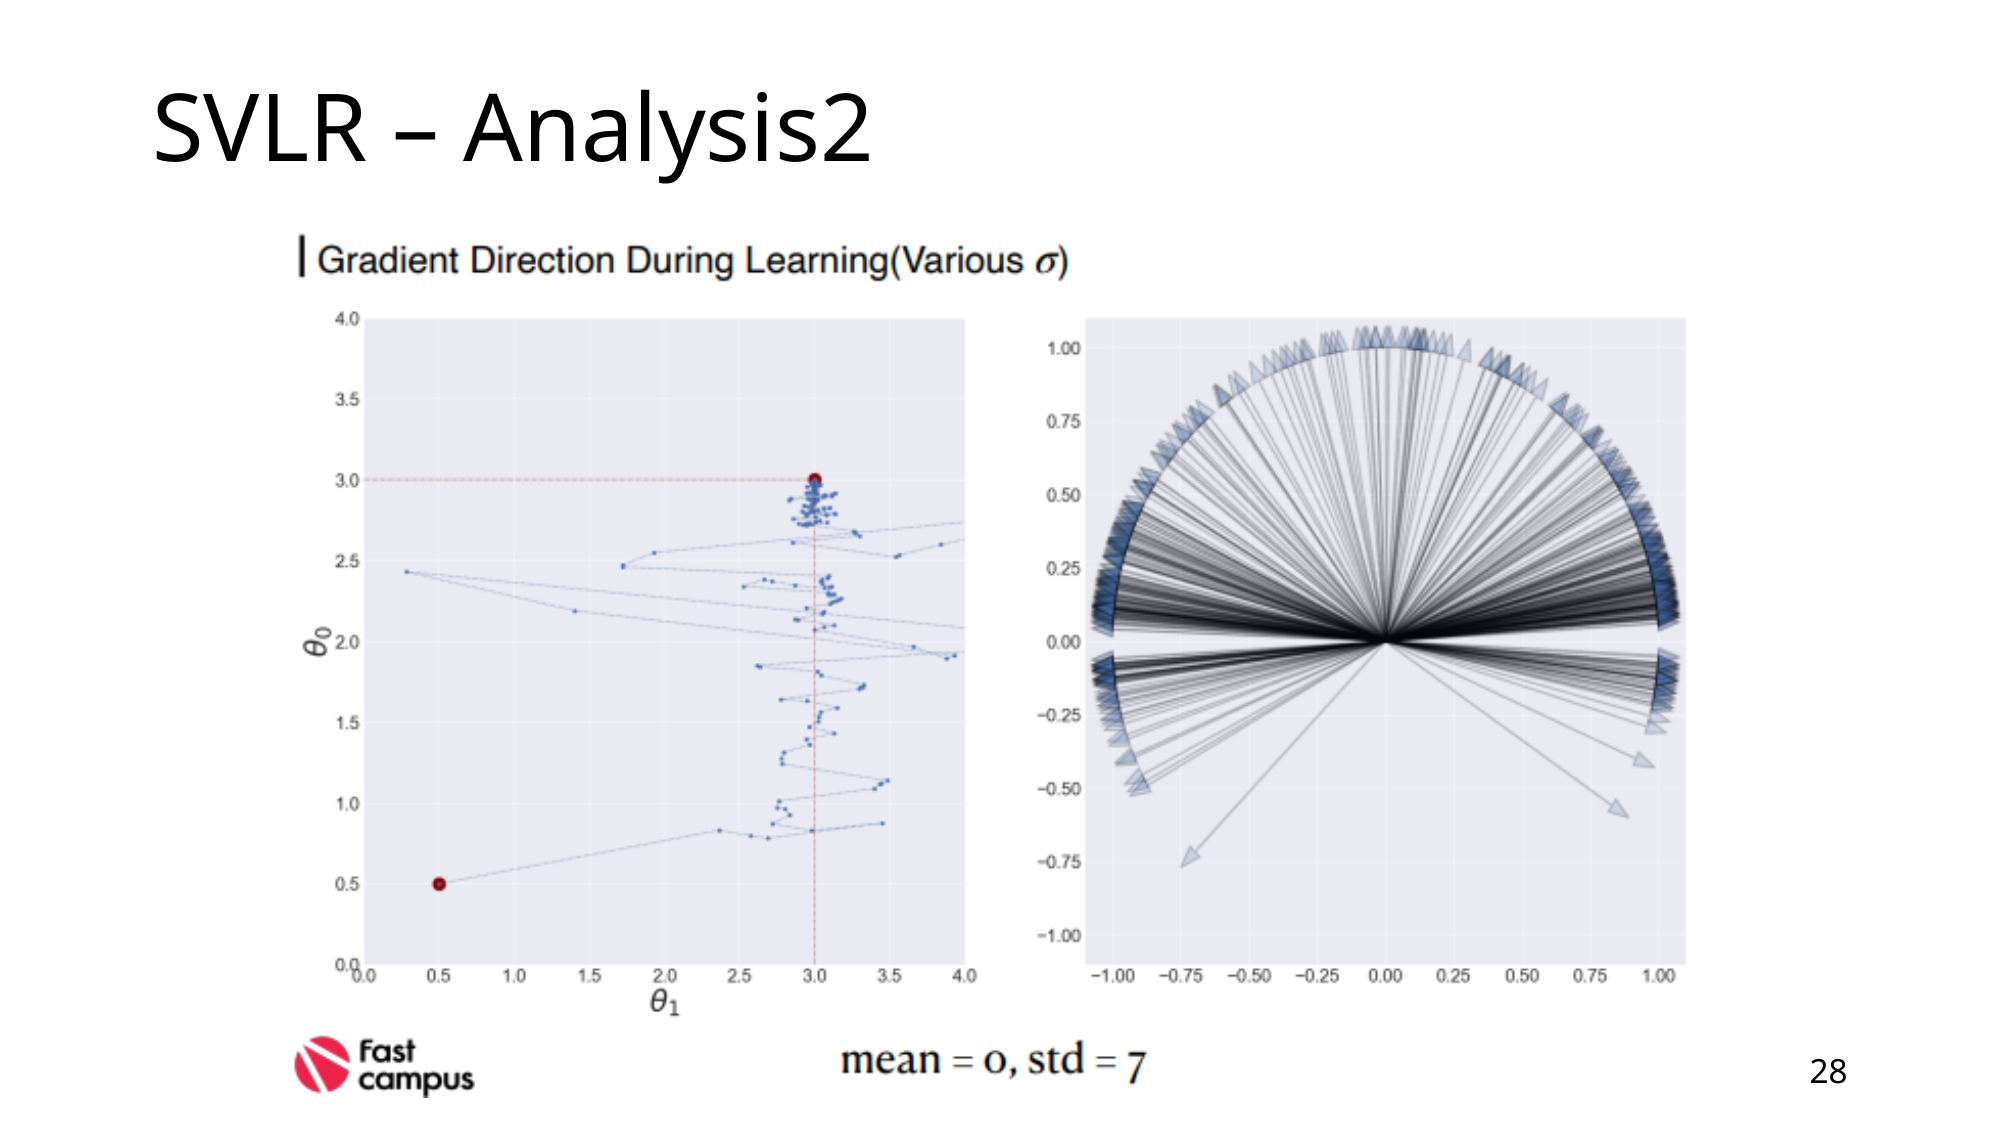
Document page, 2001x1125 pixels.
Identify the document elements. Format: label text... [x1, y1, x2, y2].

text_box SVLR – Analysis2 [137, 59, 1863, 278]
picture [290, 222, 1709, 1098]
slide_number 28 [1412, 1042, 1863, 1103]
